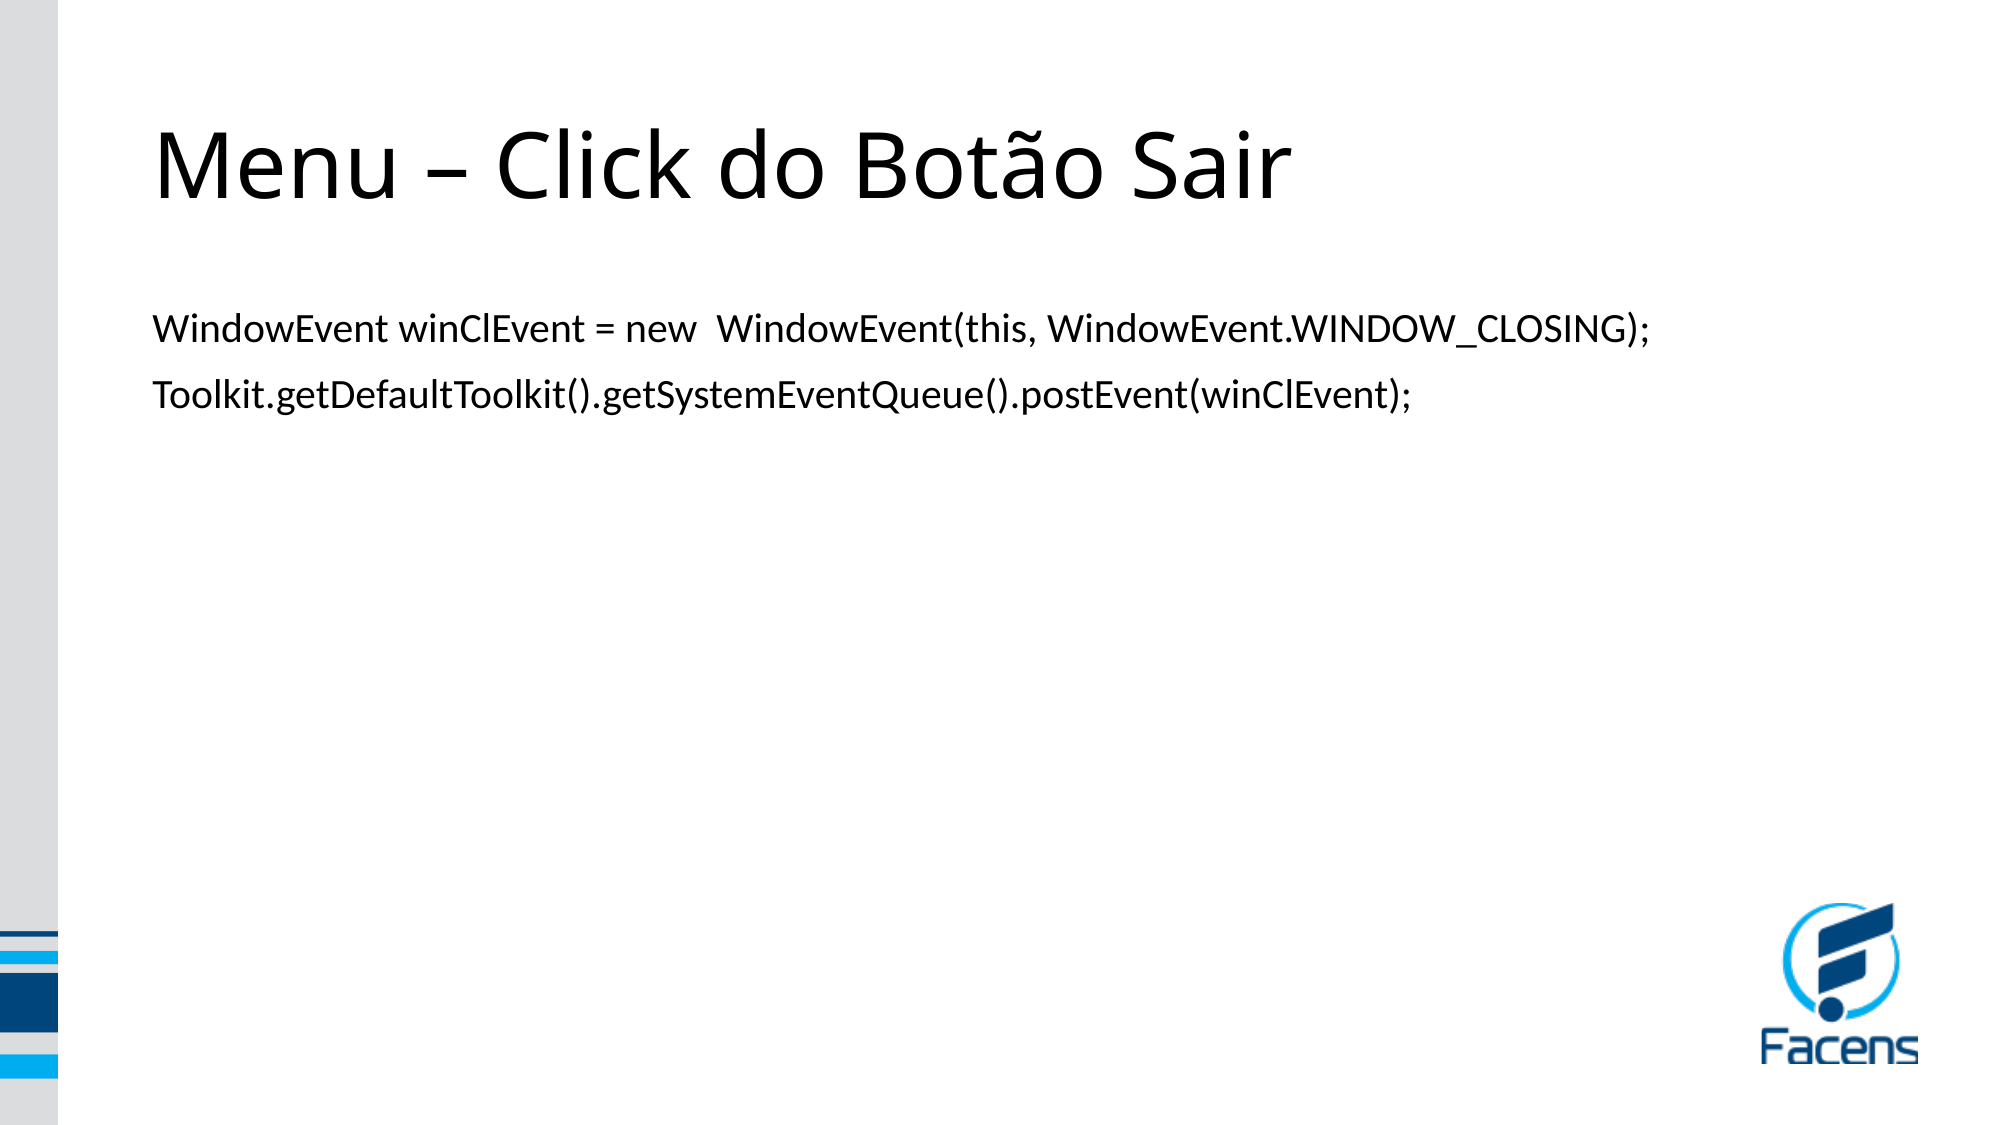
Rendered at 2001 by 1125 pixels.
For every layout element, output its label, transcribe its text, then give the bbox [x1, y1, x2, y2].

list WindowEvent winClEvent = new WindowEvent(this, WindowEvent.WINDOW_CLOSING); Toolkit.getDefaultToolkit().getSystemEventQueue().postEvent(winClEvent); [137, 299, 1863, 1014]
picture [1761, 903, 1918, 1064]
picture [0, 0, 58, 950]
title Menu – Click do Botão Sair [137, 59, 1863, 278]
picture [0, 1079, 58, 1125]
picture [0, 965, 58, 1054]
